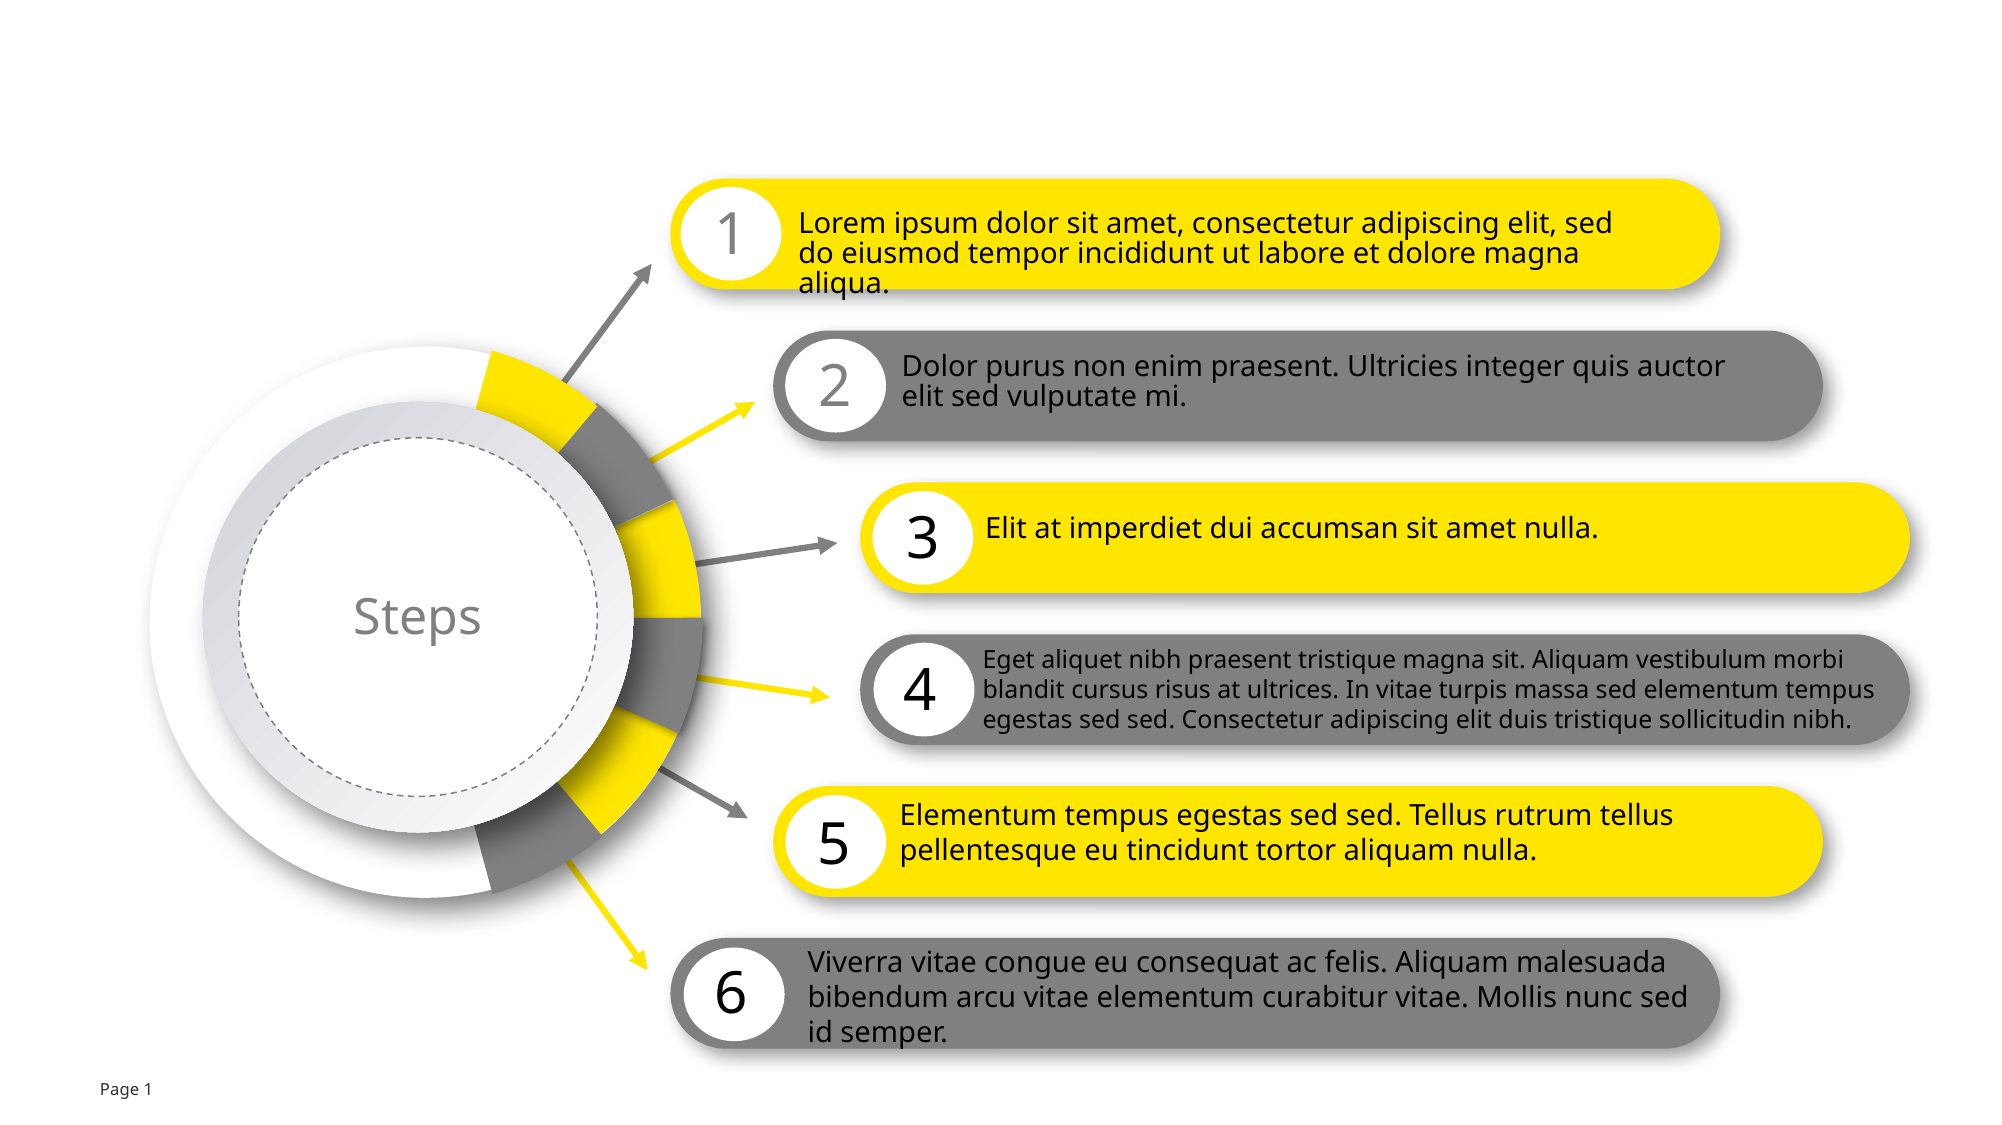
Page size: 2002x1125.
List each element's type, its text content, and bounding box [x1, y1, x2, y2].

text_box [398, 827, 648, 971]
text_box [670, 179, 1720, 289]
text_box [398, 619, 749, 819]
text_box [238, 645, 392, 795]
text_box [200, 401, 393, 833]
text_box [239, 438, 392, 587]
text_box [398, 542, 838, 609]
text_box Steps [233, 587, 399, 645]
text_box [147, 346, 393, 899]
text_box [860, 482, 1910, 593]
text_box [398, 401, 756, 542]
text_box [860, 634, 1910, 745]
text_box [773, 331, 1823, 441]
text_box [398, 263, 652, 401]
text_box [754, 632, 831, 698]
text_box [670, 937, 1720, 1050]
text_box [773, 786, 1823, 897]
